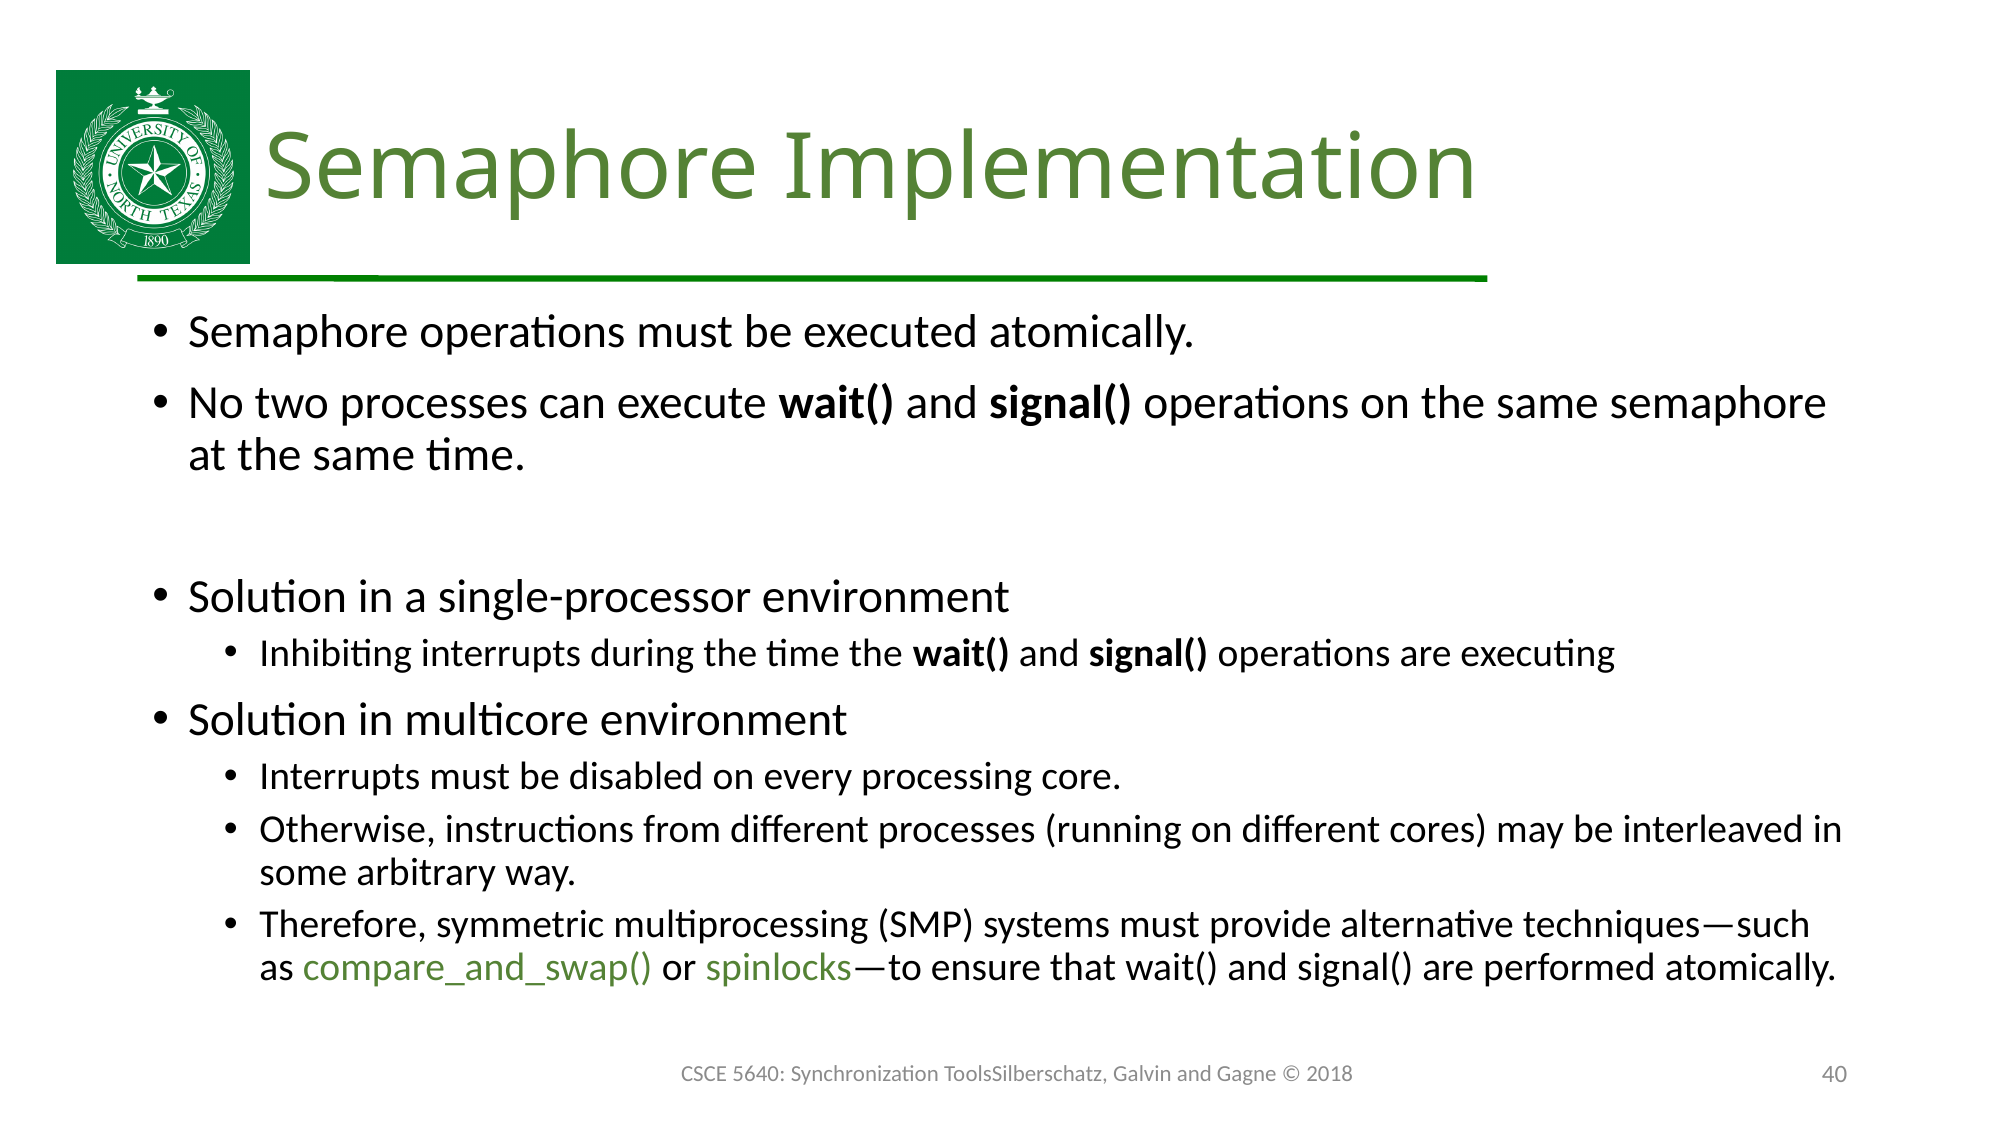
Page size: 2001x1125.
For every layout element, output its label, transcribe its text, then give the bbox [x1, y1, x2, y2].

slide_number 40 [1526, 1042, 1863, 1103]
picture [56, 70, 249, 264]
list Semaphore operations must be executed atomically. No two processes can execute wait() and signal() operations on the same semaphore at the same time. Solution in a single-processor environment Inhibiting interrupts during the time the wait() and signal() operations are executing Solution in multicore environment Interrupts must be disabled on every processing core. Otherwise, instructions from different processes (running on different cores) may be interleaved in some arbitrary way. Therefore, symmetric multiprocessing (SMP) systems must provide alternative techniques—such as compare_and_swap() or spinlocks—to ensure that wait() and signal() are performed atomically. [137, 299, 1863, 1014]
footer CSCE 5640: Synchronization Tools Silberschatz, Galvin and Gagne © 2018 [530, 1042, 1506, 1103]
title Semaphore Implementation [249, 59, 1863, 278]
